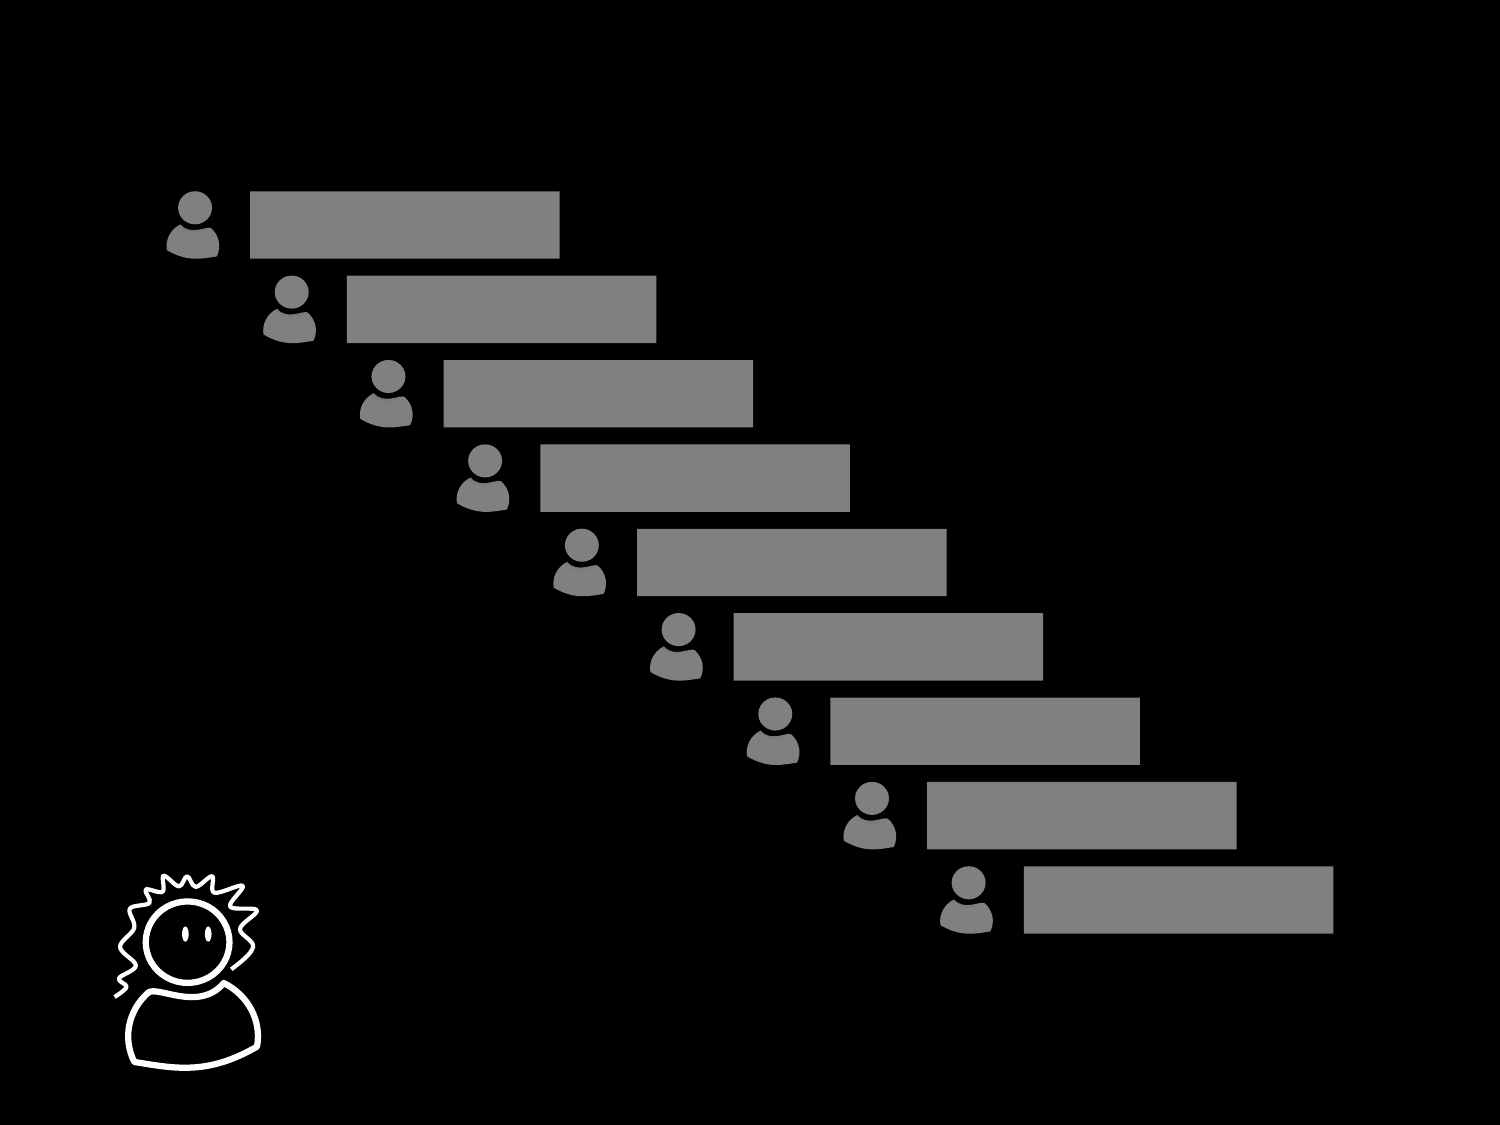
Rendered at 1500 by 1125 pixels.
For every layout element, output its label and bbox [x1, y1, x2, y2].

text_box [166, 190, 1334, 935]
text_box [114, 875, 259, 1068]
text_box [0, 29, 1500, 1100]
